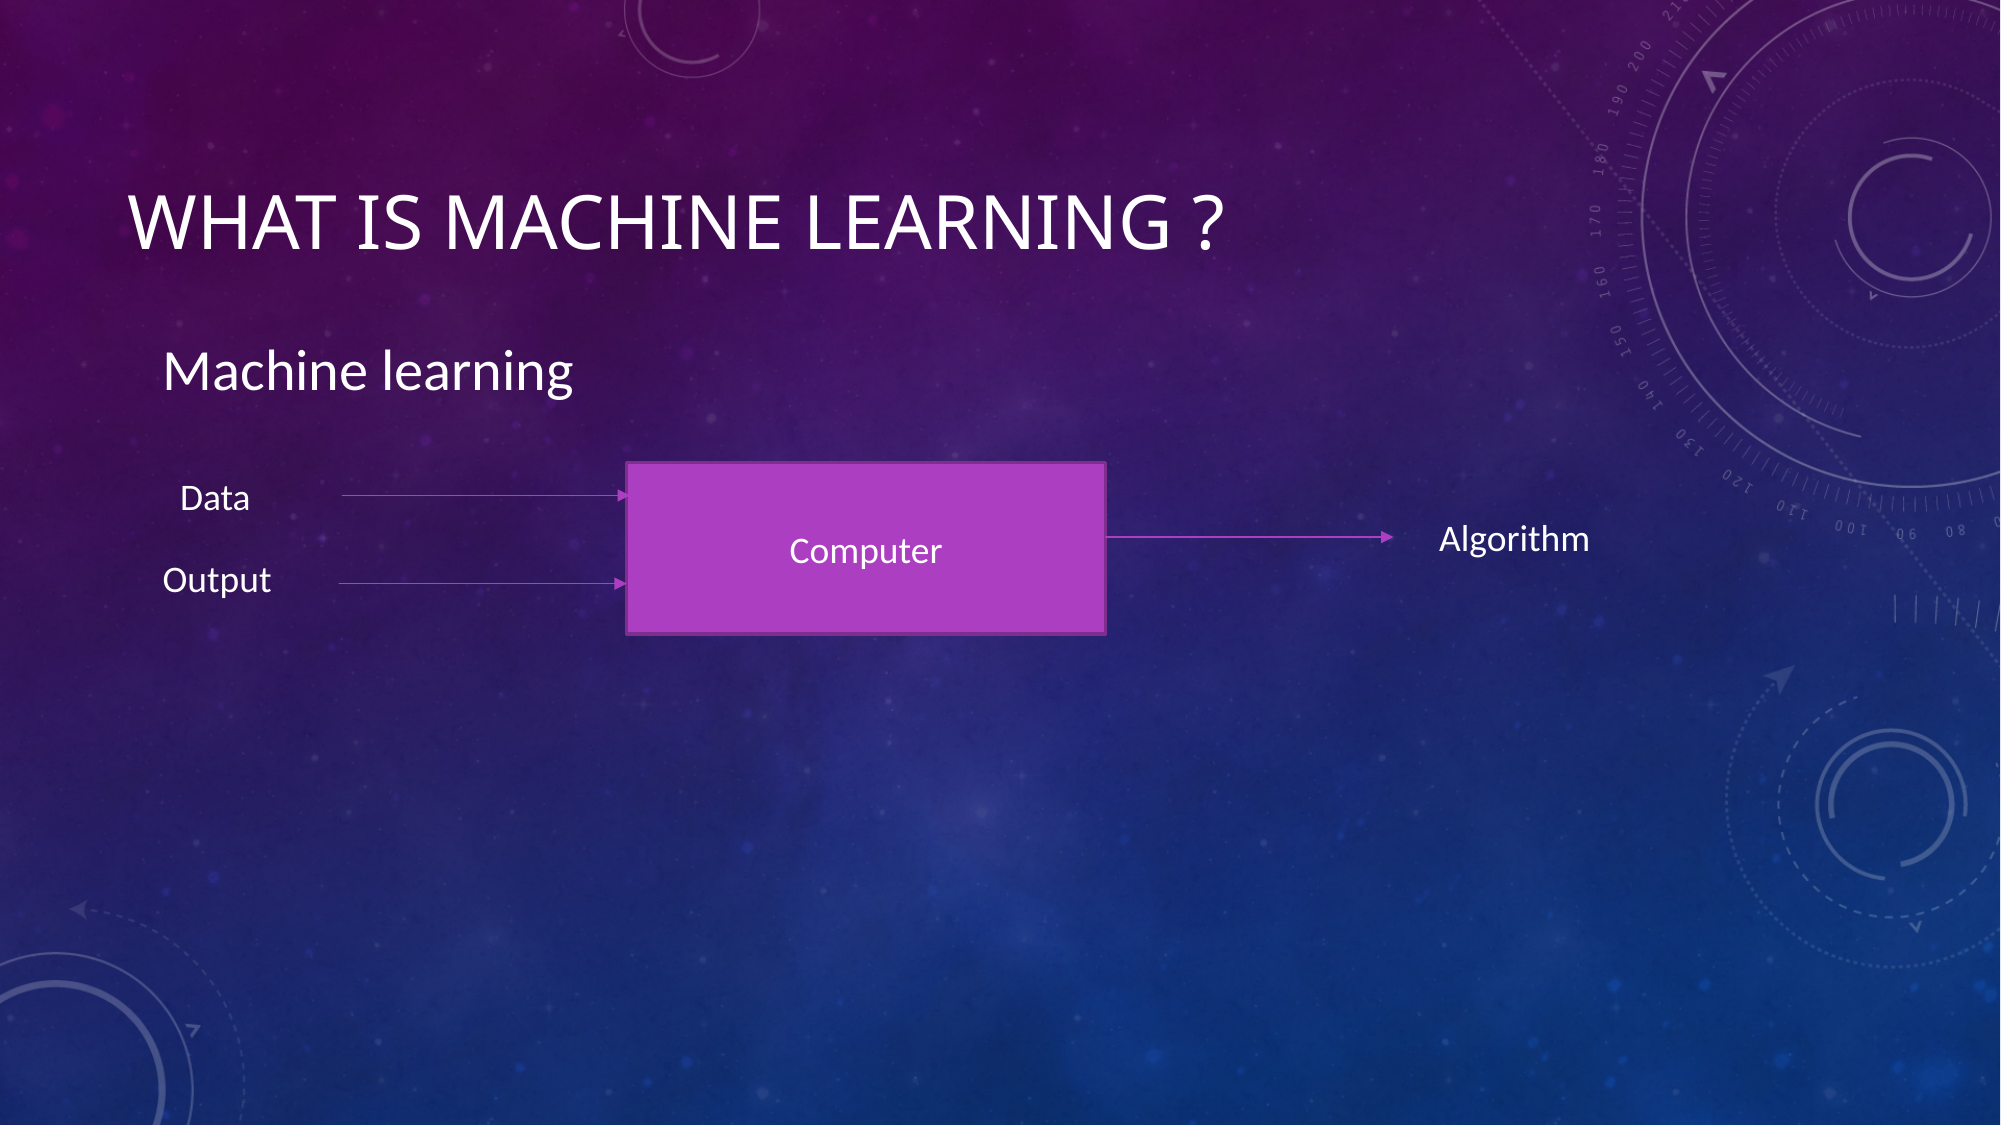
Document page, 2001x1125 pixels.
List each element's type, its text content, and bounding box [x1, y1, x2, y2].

text_box Algorithm [1424, 506, 1615, 567]
text_box Machine learning [147, 324, 1217, 410]
text_box Data [165, 465, 326, 525]
title What is machine learning ? [112, 99, 1775, 339]
text_box Output [147, 547, 343, 608]
picture [0, 0, 2001, 1125]
text_box Computer [625, 461, 1107, 636]
